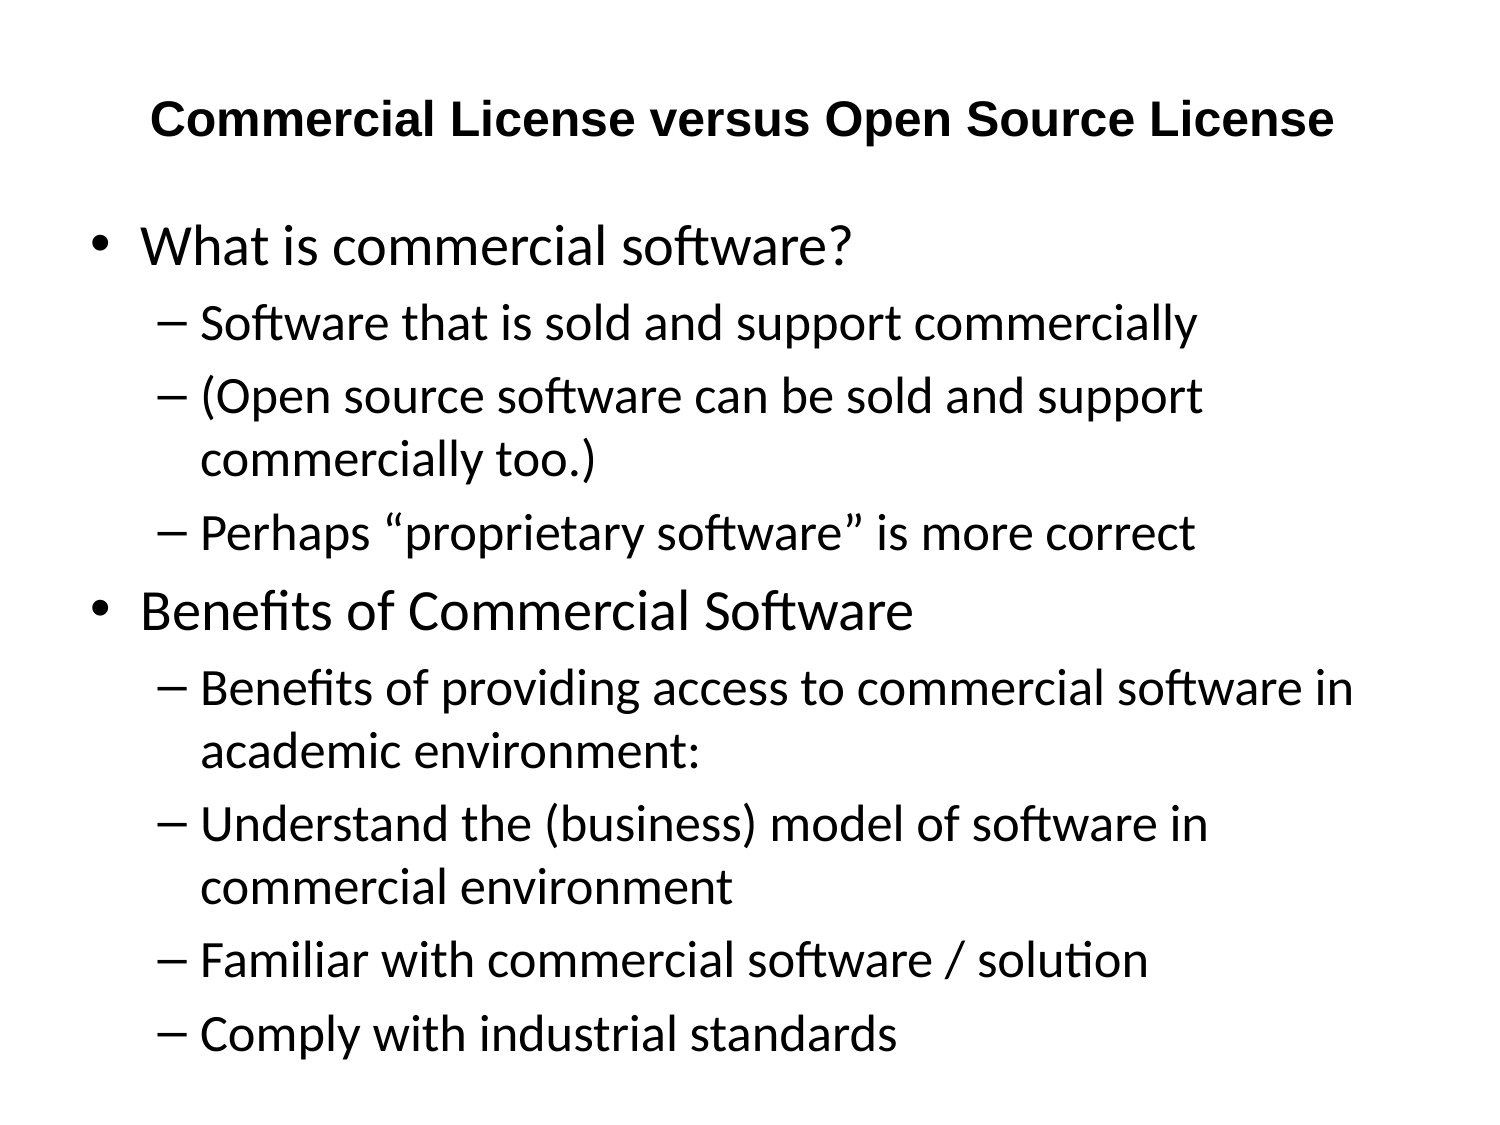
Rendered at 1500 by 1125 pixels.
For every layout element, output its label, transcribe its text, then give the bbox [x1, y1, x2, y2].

list What is commercial software? Software that is sold and support commercially (Open source software can be sold and support commercially too.) Perhaps “proprietary software” is more correct Benefits of Commercial Software Benefits of providing access to commercial software in academic environment: Understand the (business) model of software in commercial environment Familiar with commercial software / solution Comply with industrial standards [75, 200, 1425, 1075]
title Commercial License versus Open Source License [75, 45, 1425, 188]
